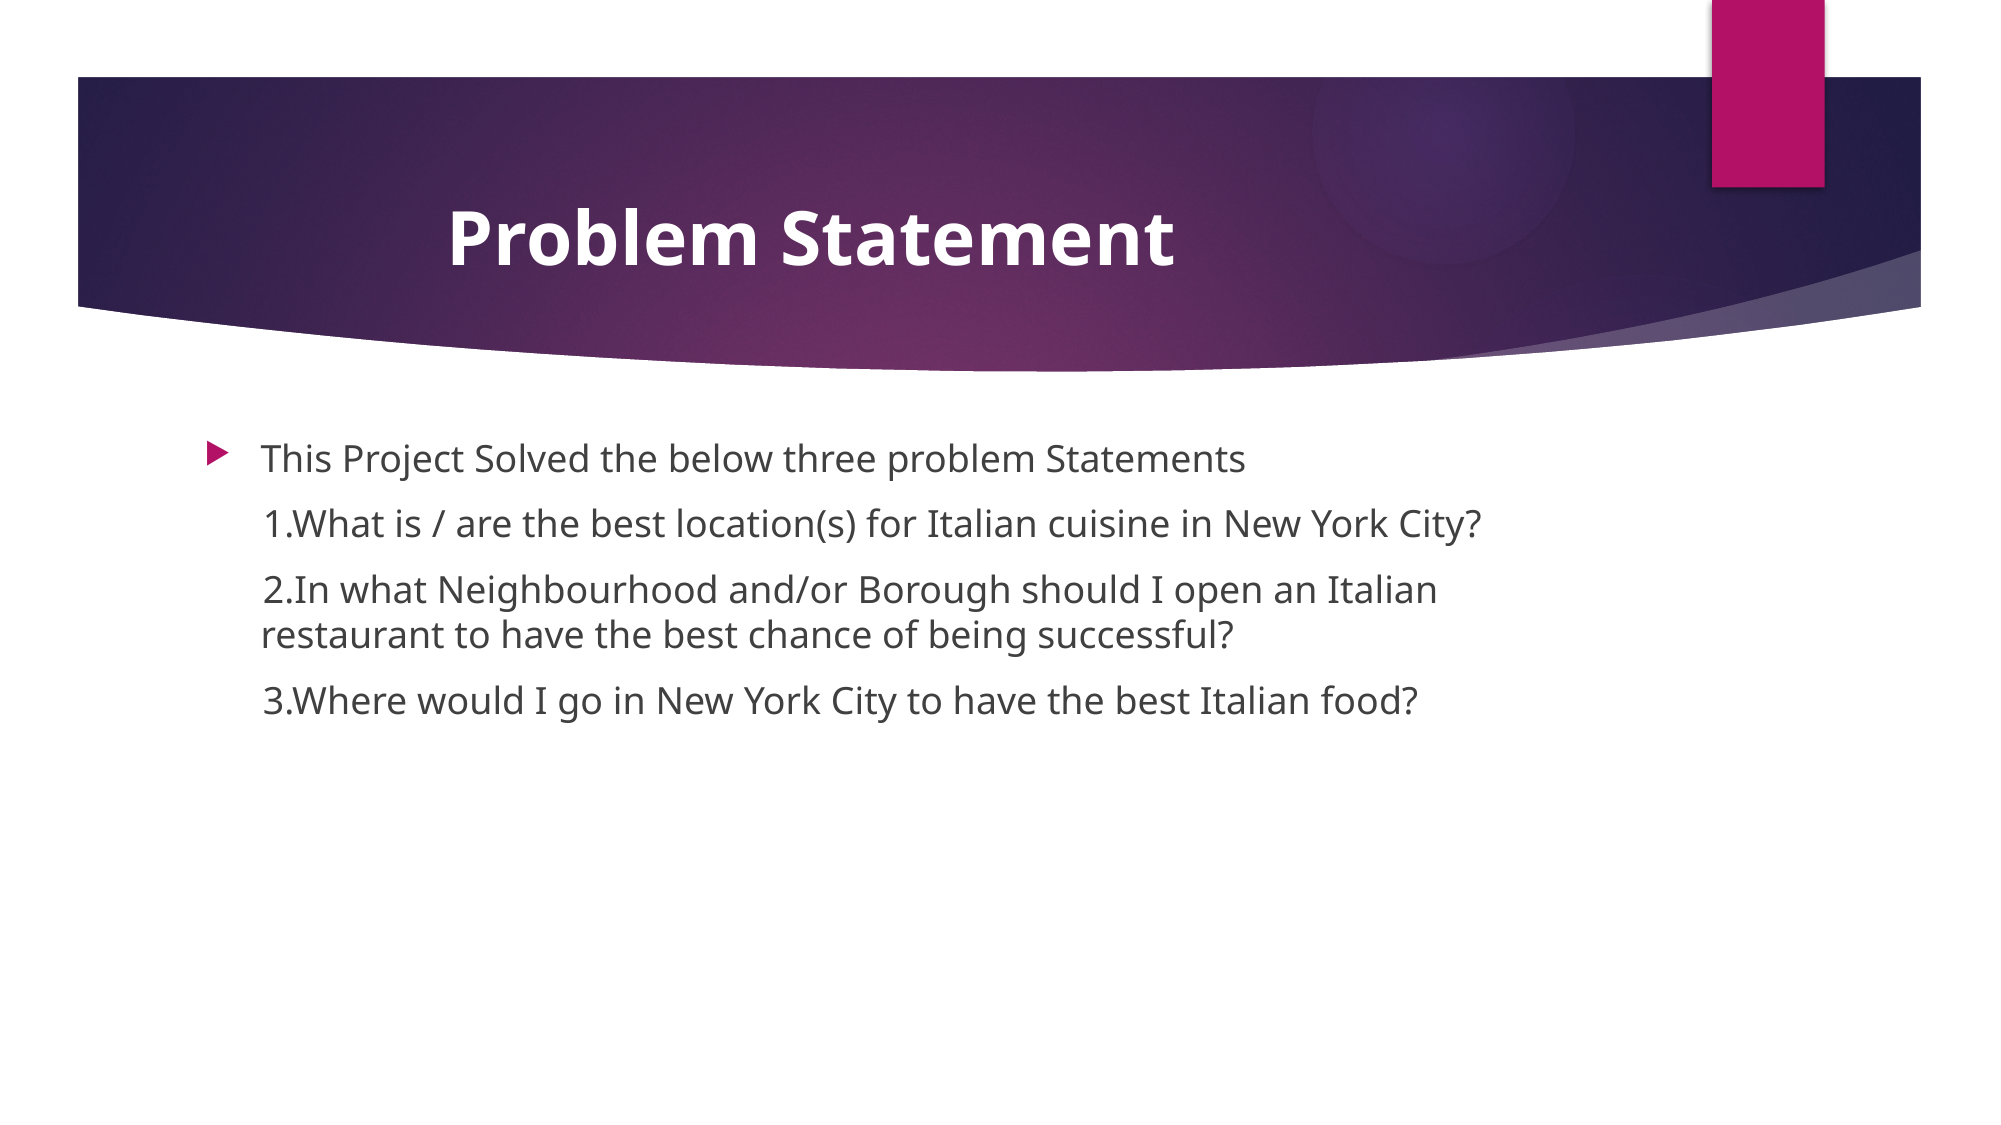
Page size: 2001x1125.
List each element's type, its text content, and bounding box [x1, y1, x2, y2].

text_box Problem Statement [432, 183, 1266, 289]
list This Project Solved the below three problem Statements 1.What is / are the best location(s) for Italian cuisine in New York City? 2.In what Neighbourhood and/or Borough should I open an Italian restaurant to have the best chance of being successful? 3.Where would I go in New York City to have the best Italian food? [189, 427, 1638, 988]
